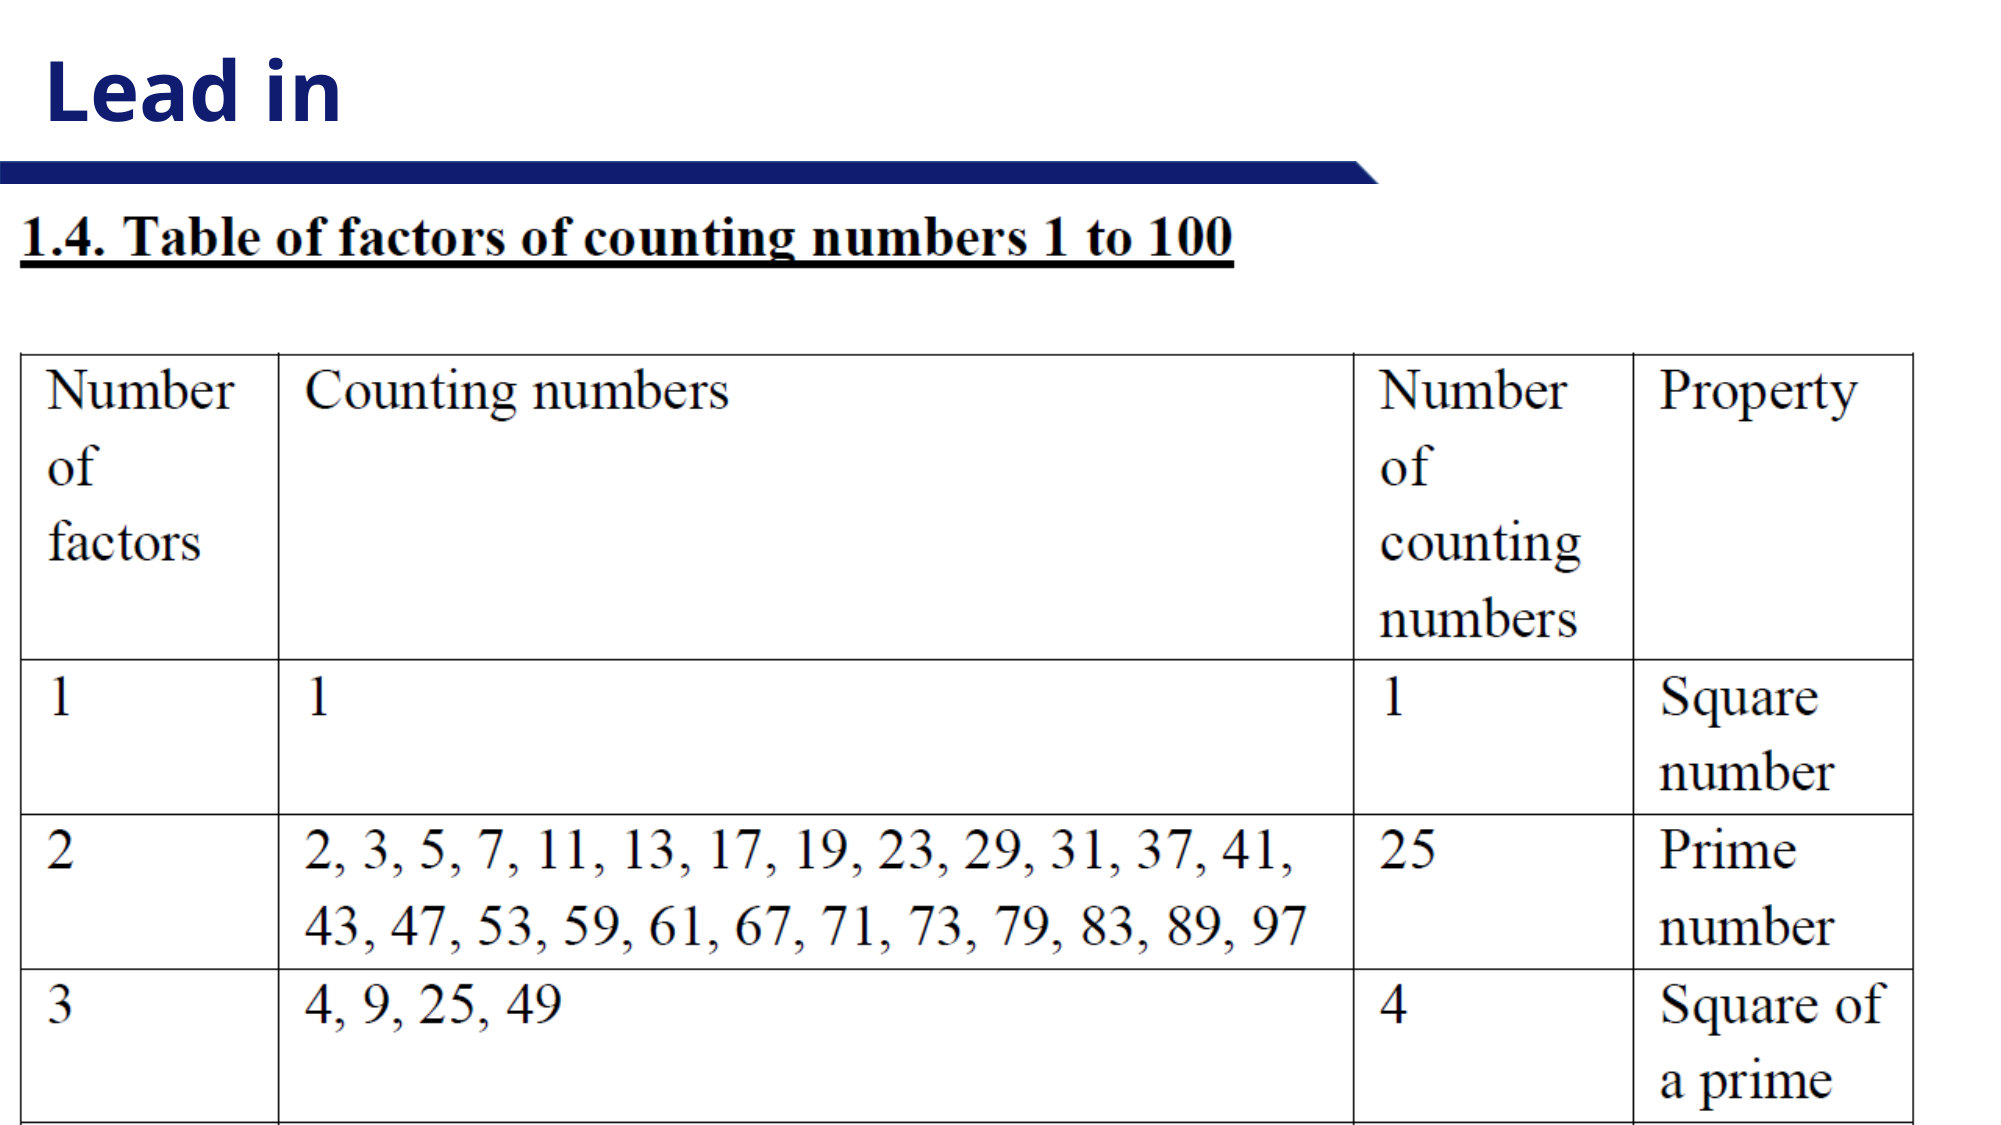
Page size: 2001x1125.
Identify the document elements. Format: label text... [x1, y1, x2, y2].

text_box Lead in [28, 30, 1155, 146]
picture [0, 161, 1948, 1125]
